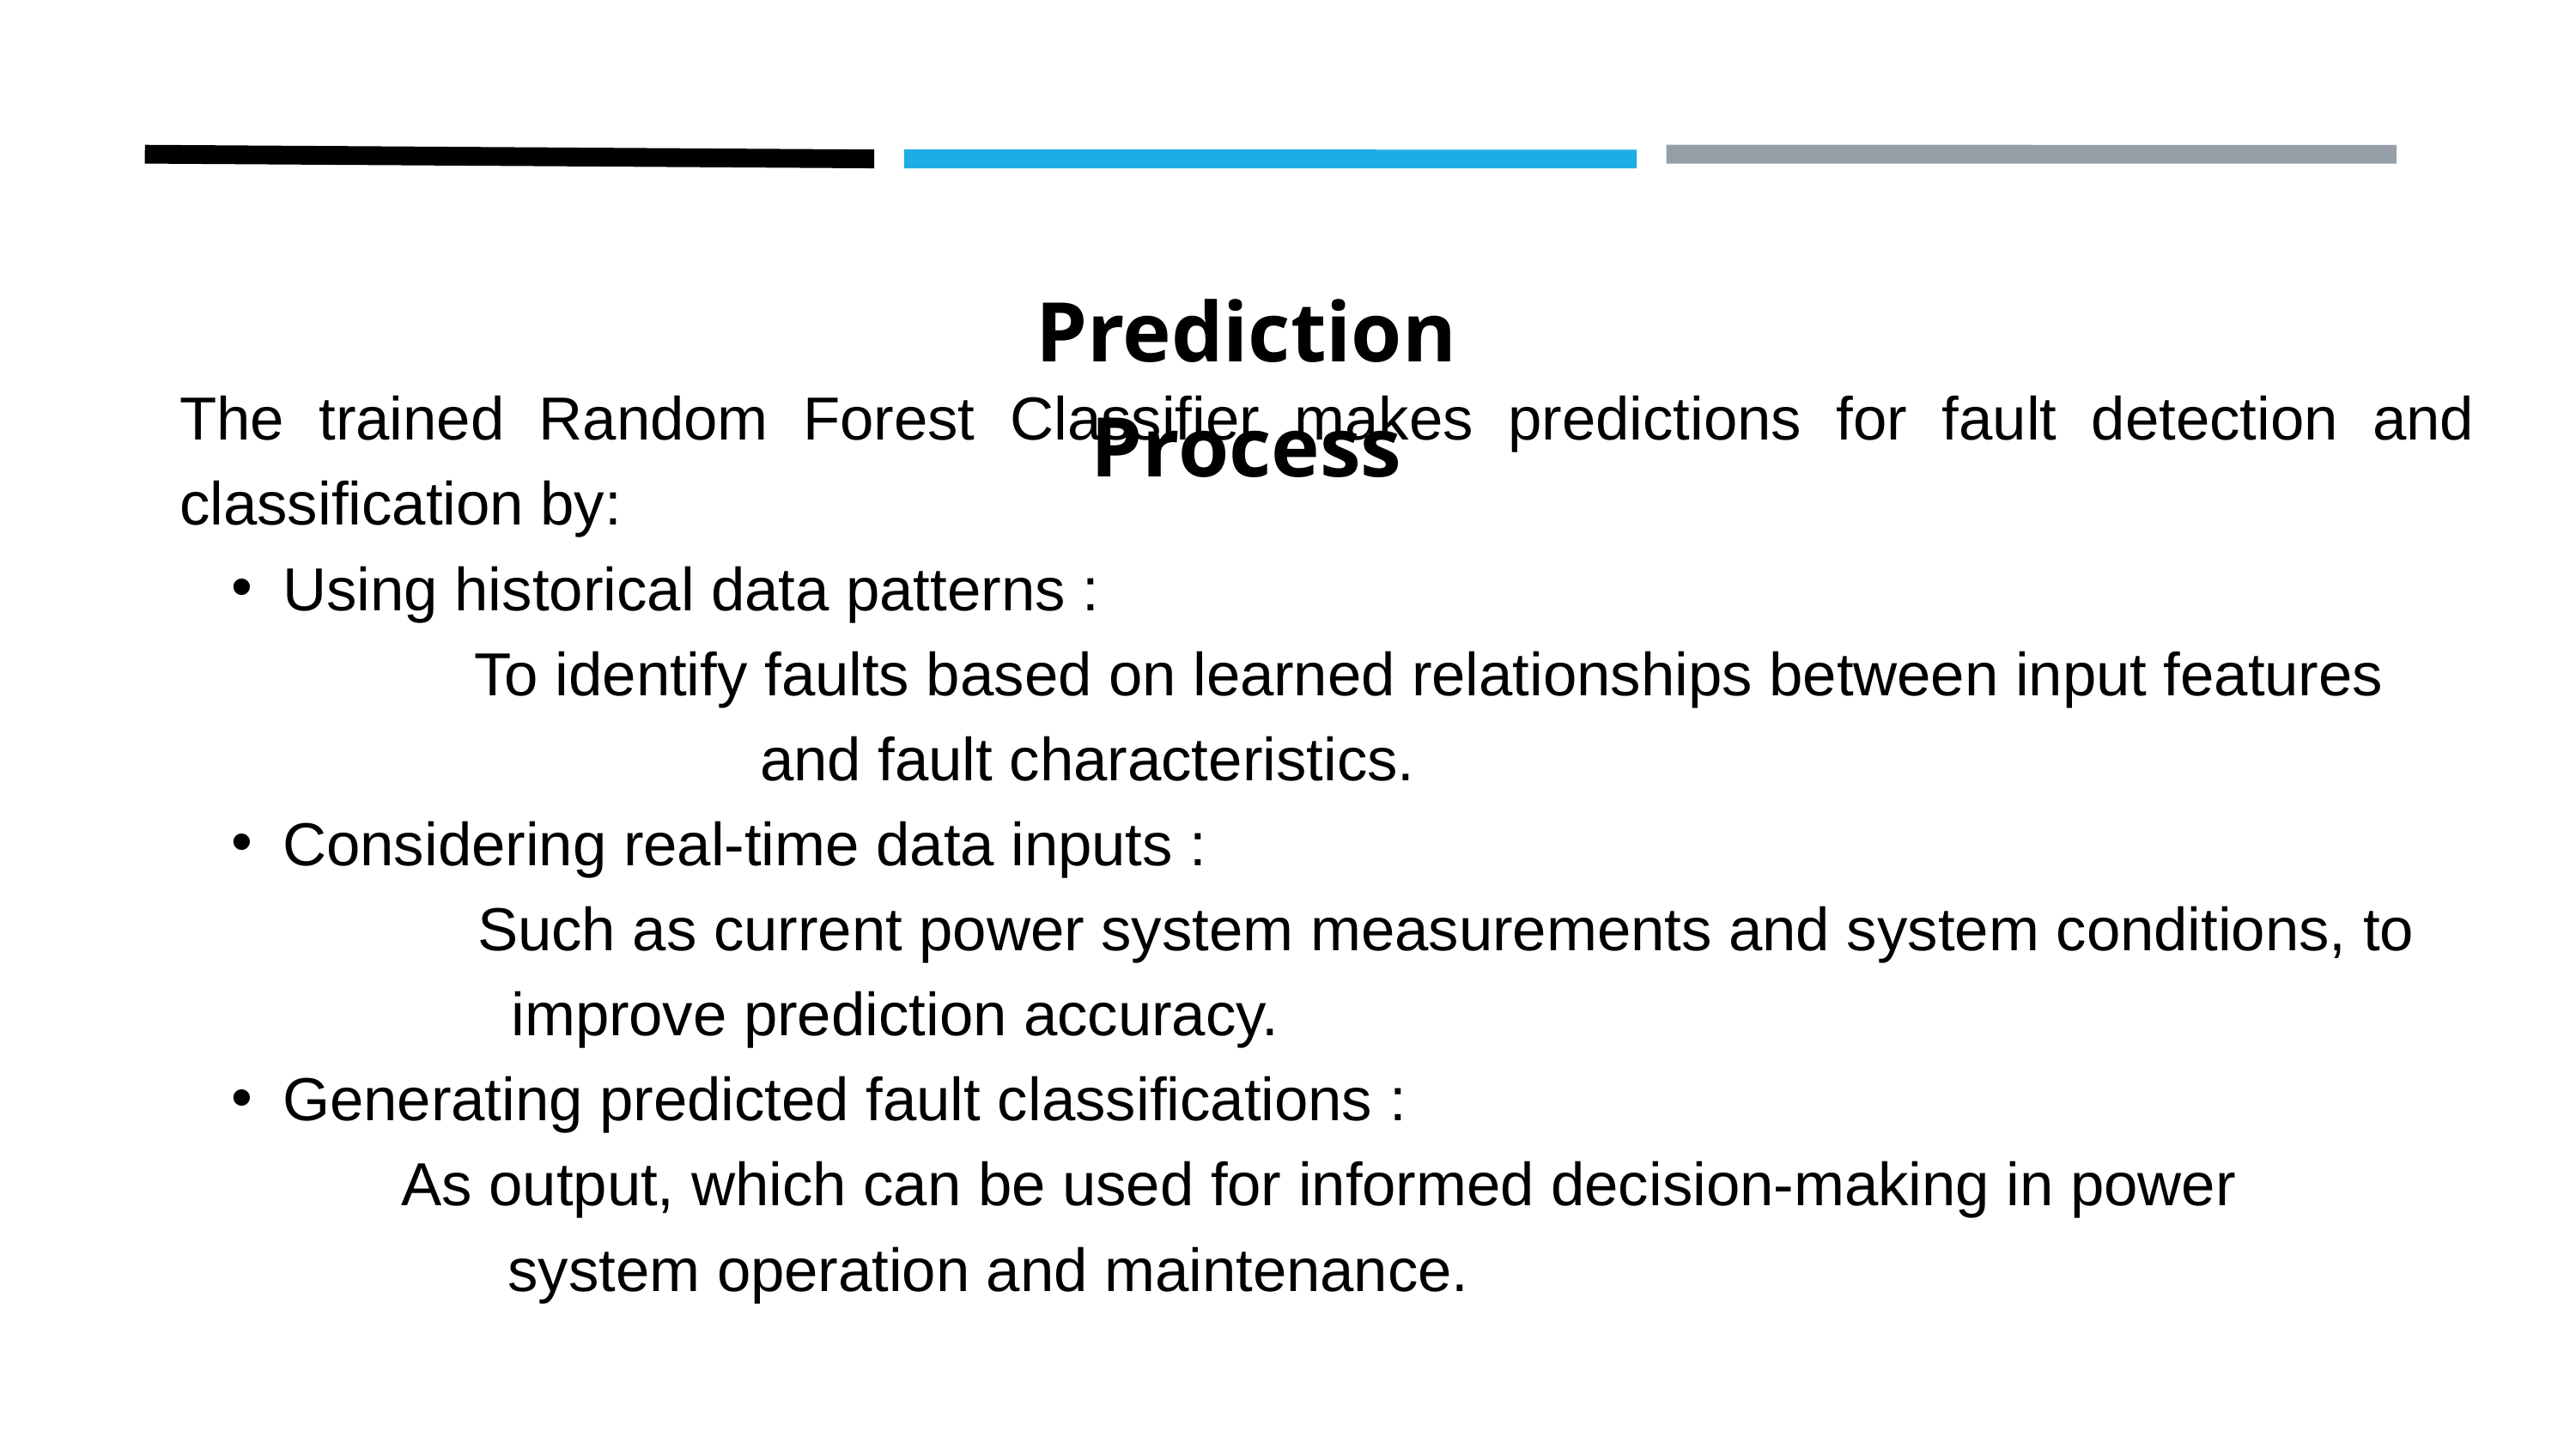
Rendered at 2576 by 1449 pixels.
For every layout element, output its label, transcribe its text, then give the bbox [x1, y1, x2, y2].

text_box Prediction Process [874, 263, 1619, 367]
text_box The trained Random Forest Classifier makes predictions for fault detection and classification by: Using historical data patterns : To identify faults based on learned relationships between input features and fault characteristics. Considering real-time data inputs : Such as current power system measurements and system conditions, to improve prediction accuracy. Generating predicted fault classifications : As output, which can be used for informed decision-making in power system operation and maintenance. [179, 367, 2476, 1389]
